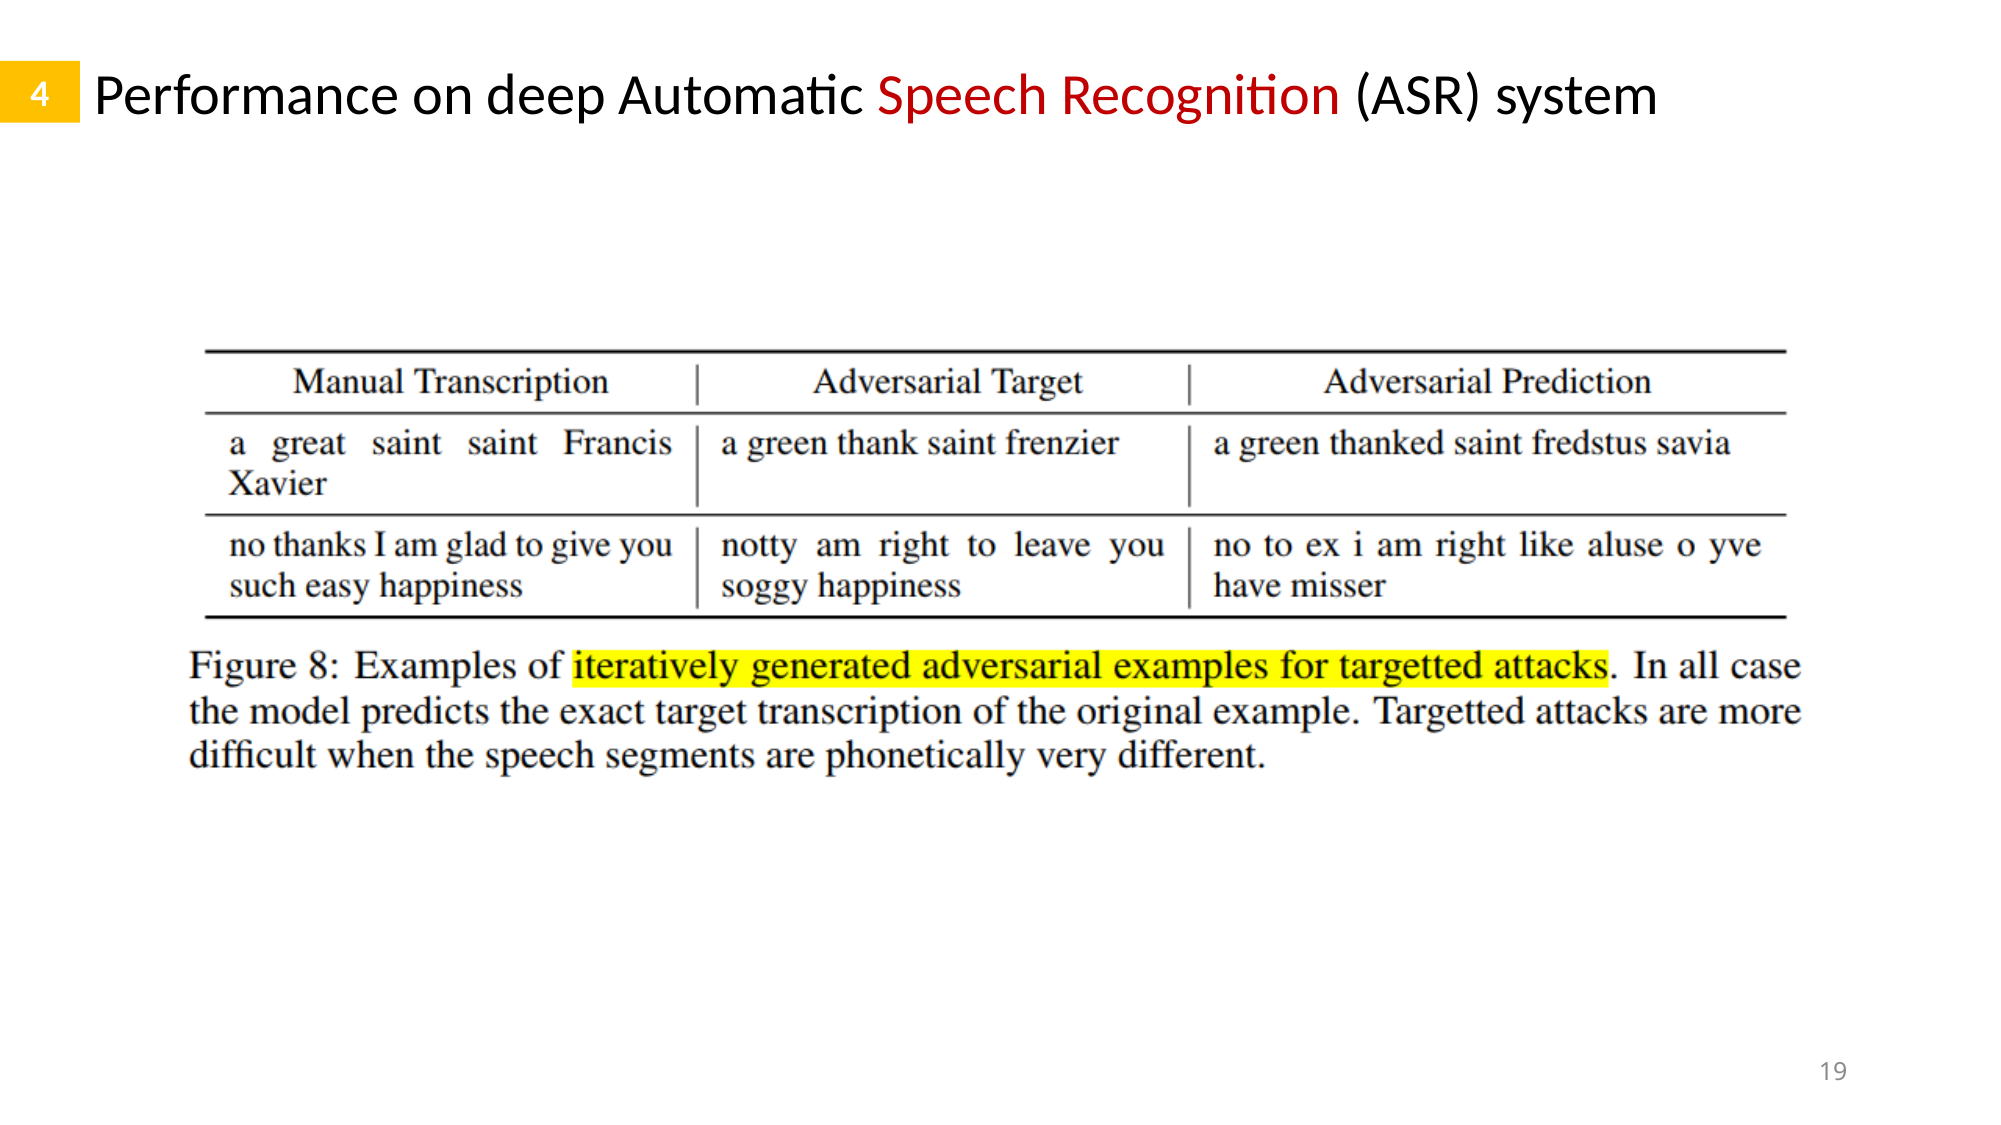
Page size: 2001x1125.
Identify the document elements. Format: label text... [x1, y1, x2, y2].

text_box Performance on deep Automatic Speech Recognition (ASR) system [80, 49, 1853, 134]
slide_number 19 [1412, 1042, 1863, 1103]
text_box 4 [0, 60, 81, 124]
picture [180, 340, 1820, 785]
